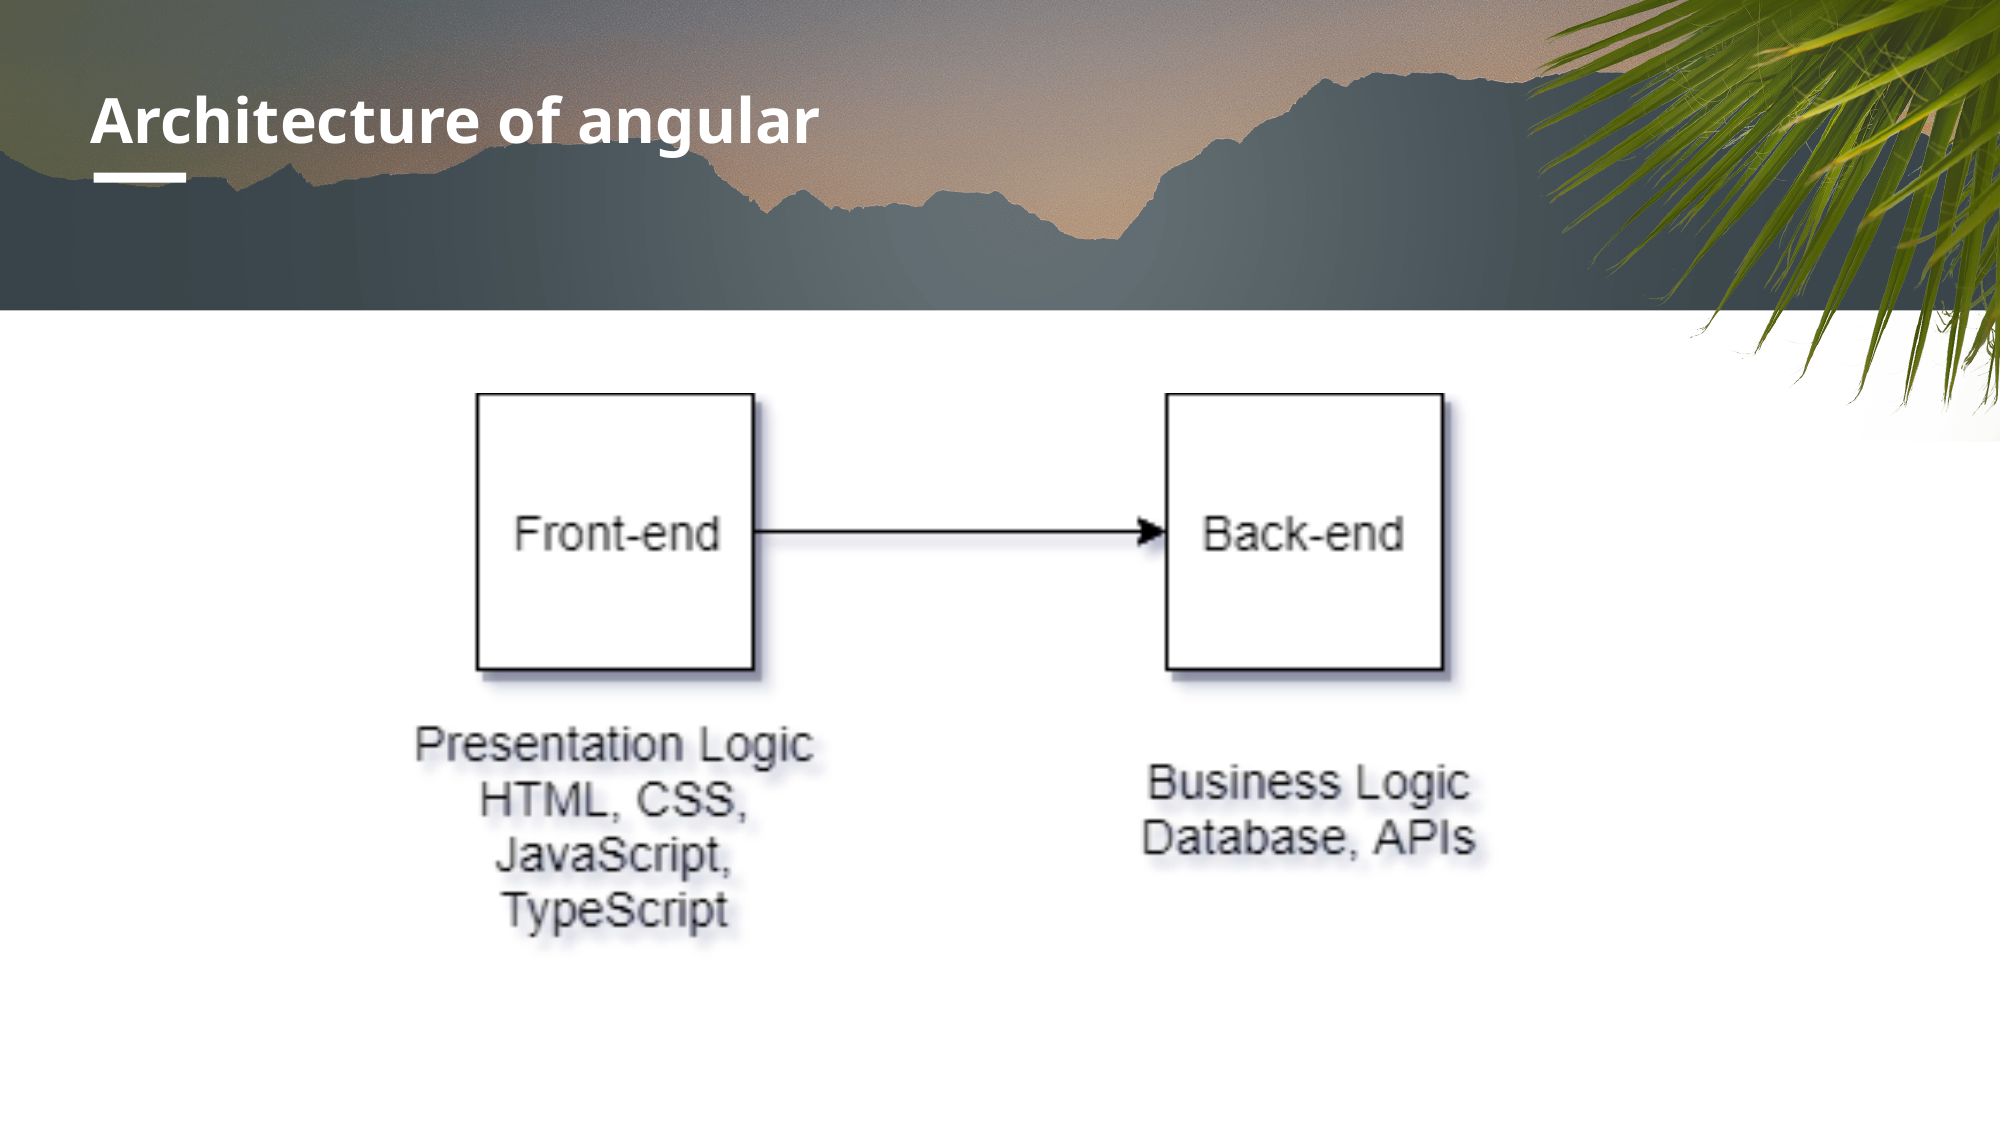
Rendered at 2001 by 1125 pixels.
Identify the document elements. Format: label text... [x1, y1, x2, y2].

picture [0, 0, 2000, 1014]
title Architecture of angular [75, 59, 1839, 188]
